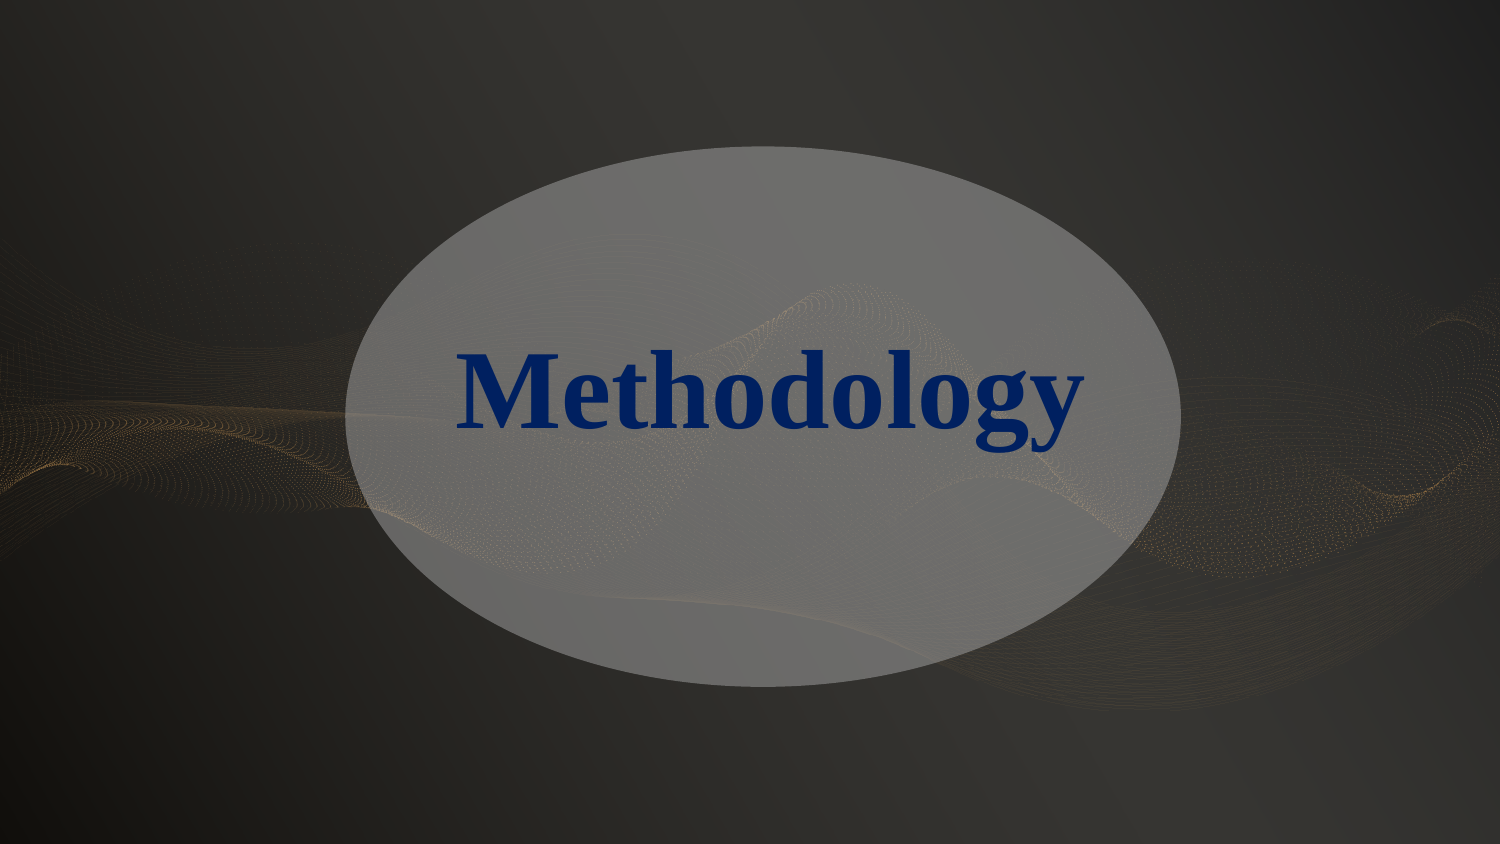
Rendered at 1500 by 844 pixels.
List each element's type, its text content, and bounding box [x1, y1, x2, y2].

text_box Methodology [411, 308, 1130, 459]
picture [0, 0, 1500, 844]
text_box [345, 146, 1181, 687]
